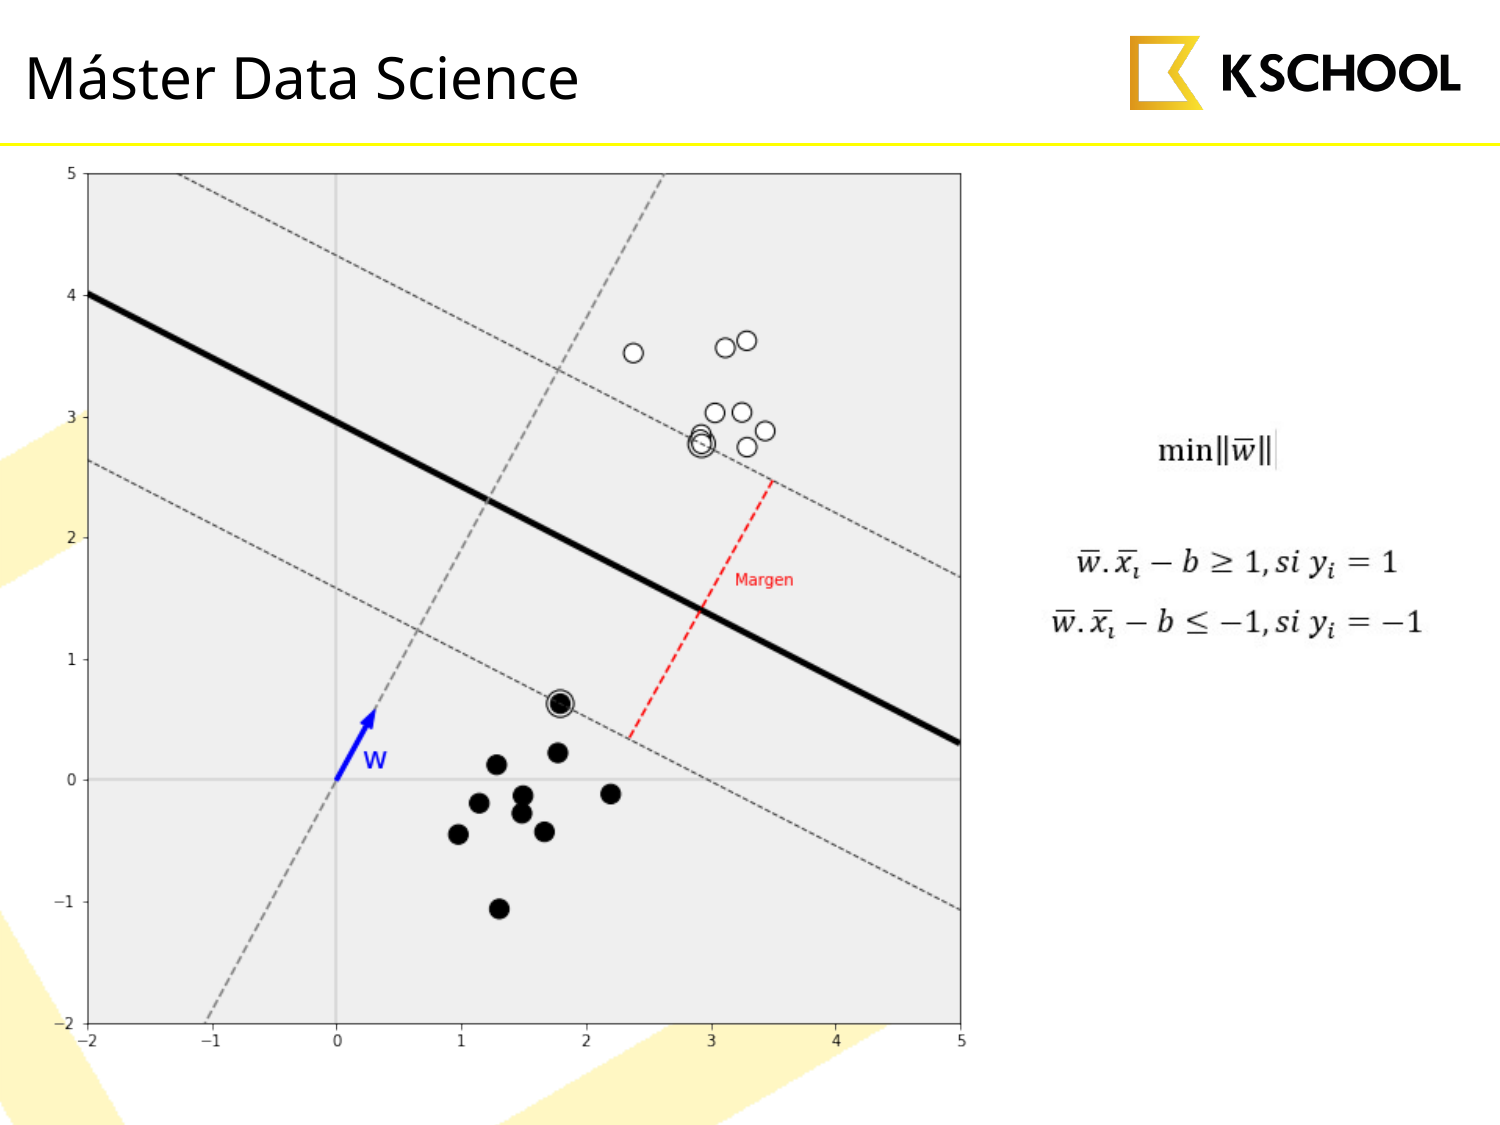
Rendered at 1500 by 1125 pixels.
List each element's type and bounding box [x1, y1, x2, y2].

picture [1120, 409, 1321, 498]
picture [0, 155, 976, 1125]
picture [1121, 23, 1473, 120]
picture [1016, 522, 1458, 667]
